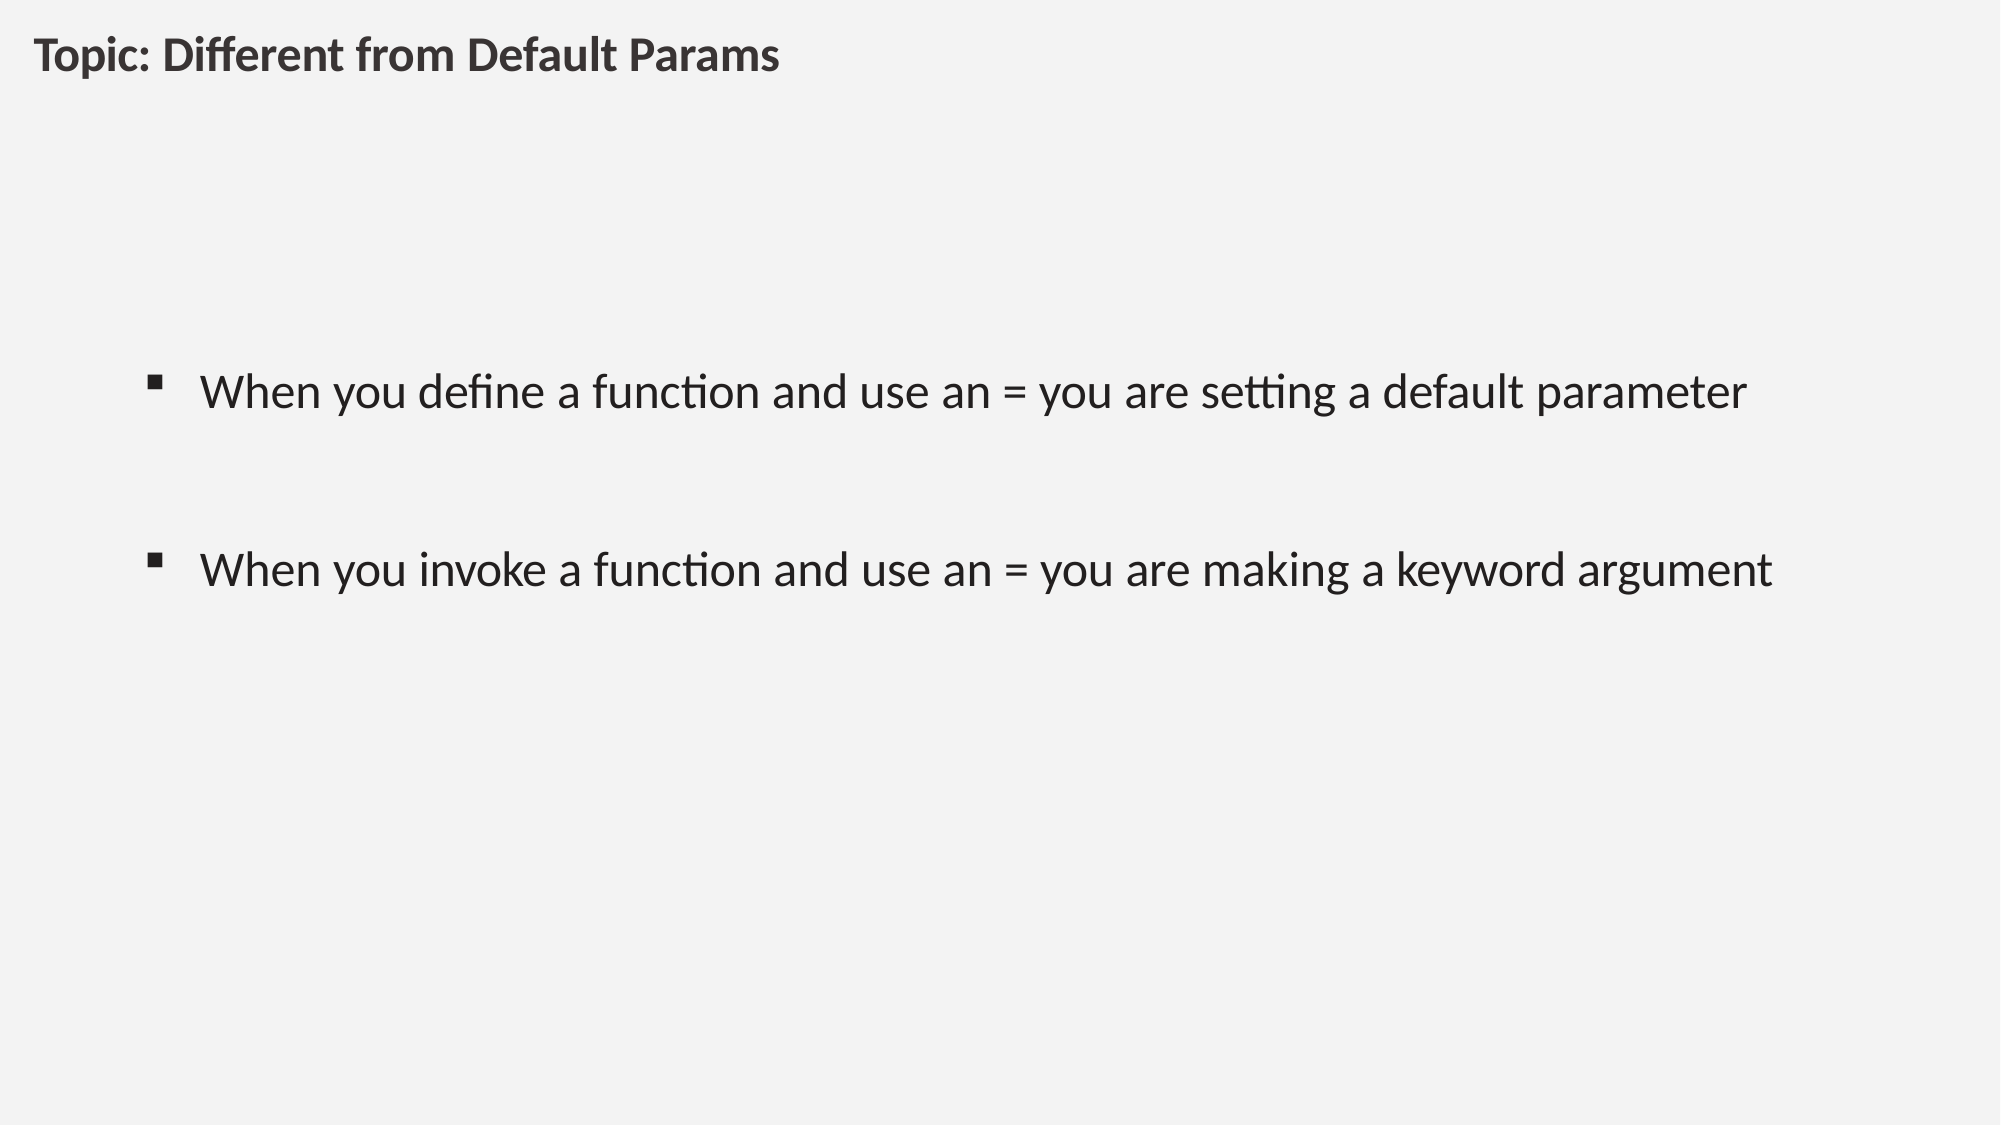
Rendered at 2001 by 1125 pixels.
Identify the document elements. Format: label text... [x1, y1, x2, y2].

title Topic: Different from Default Params [31, 19, 794, 210]
text_box When you define a function and use an = you are setting a default parameter When you invoke a function and use an = you are making a keyword argument [141, 356, 1787, 597]
